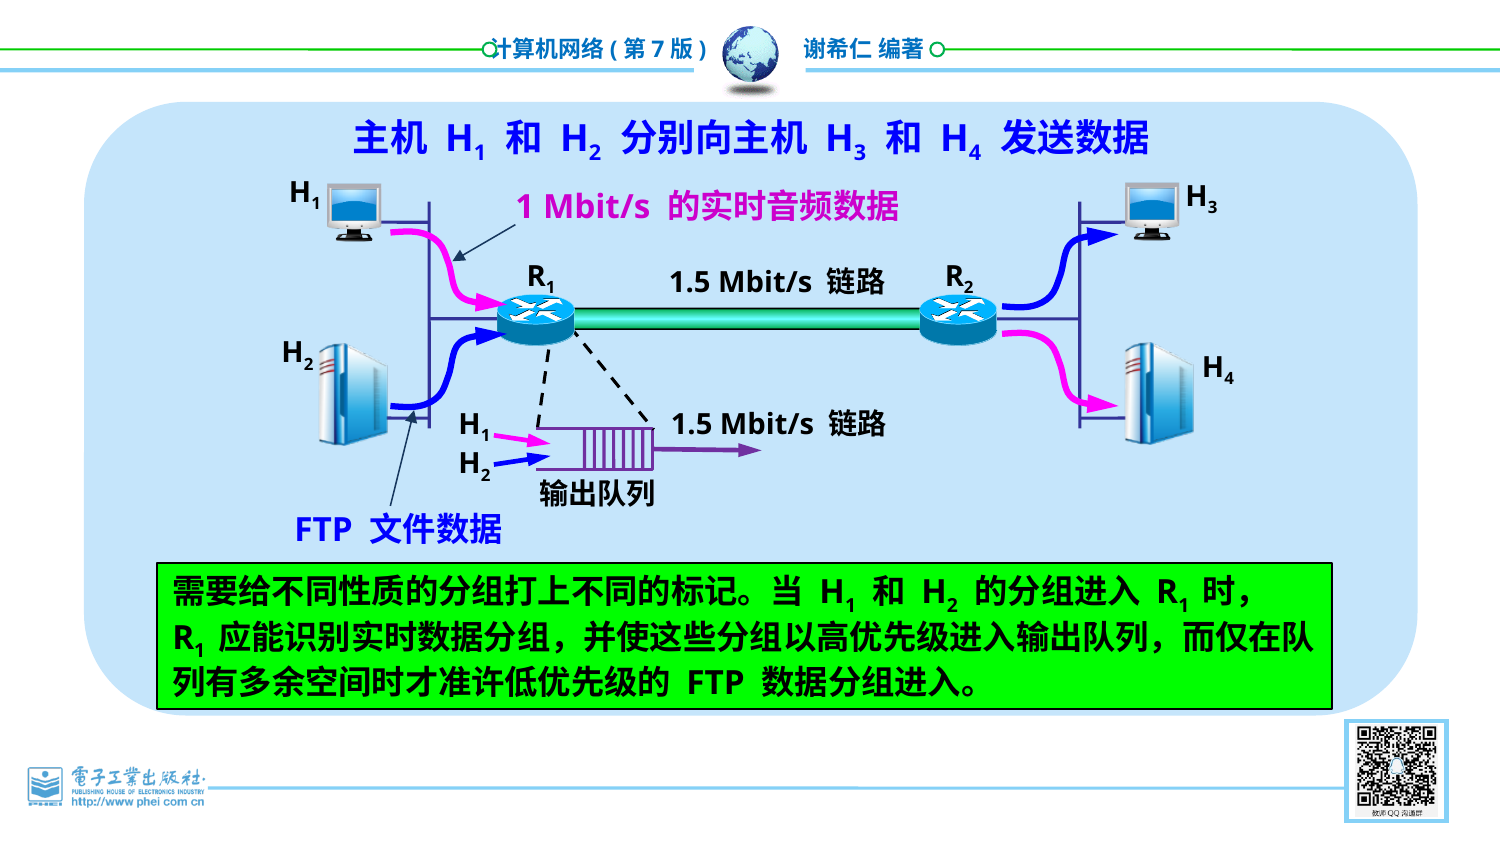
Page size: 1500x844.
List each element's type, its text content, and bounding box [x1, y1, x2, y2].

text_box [264, 165, 1252, 557]
picture [316, 342, 390, 446]
picture [1355, 724, 1438, 817]
picture [720, 24, 780, 99]
picture [23, 764, 208, 809]
picture [1121, 341, 1196, 445]
picture [323, 181, 386, 244]
text_box [81, 99, 1420, 718]
text_box 主机 H1 和 H2 分别向主机 H3 和 H4 发送数据 [336, 106, 1167, 163]
text_box 需要给不同性质的分组打上不同的标记。当 H1 和 H2 的分组进入 R1 时， R1 应能识别实时数据分组，并使这些分组以高优先级进入输出队列，而仅在队列有多余空间时才准许低优先级的 FTP 数据分组进入。 [155, 561, 1334, 711]
picture [1121, 180, 1184, 243]
